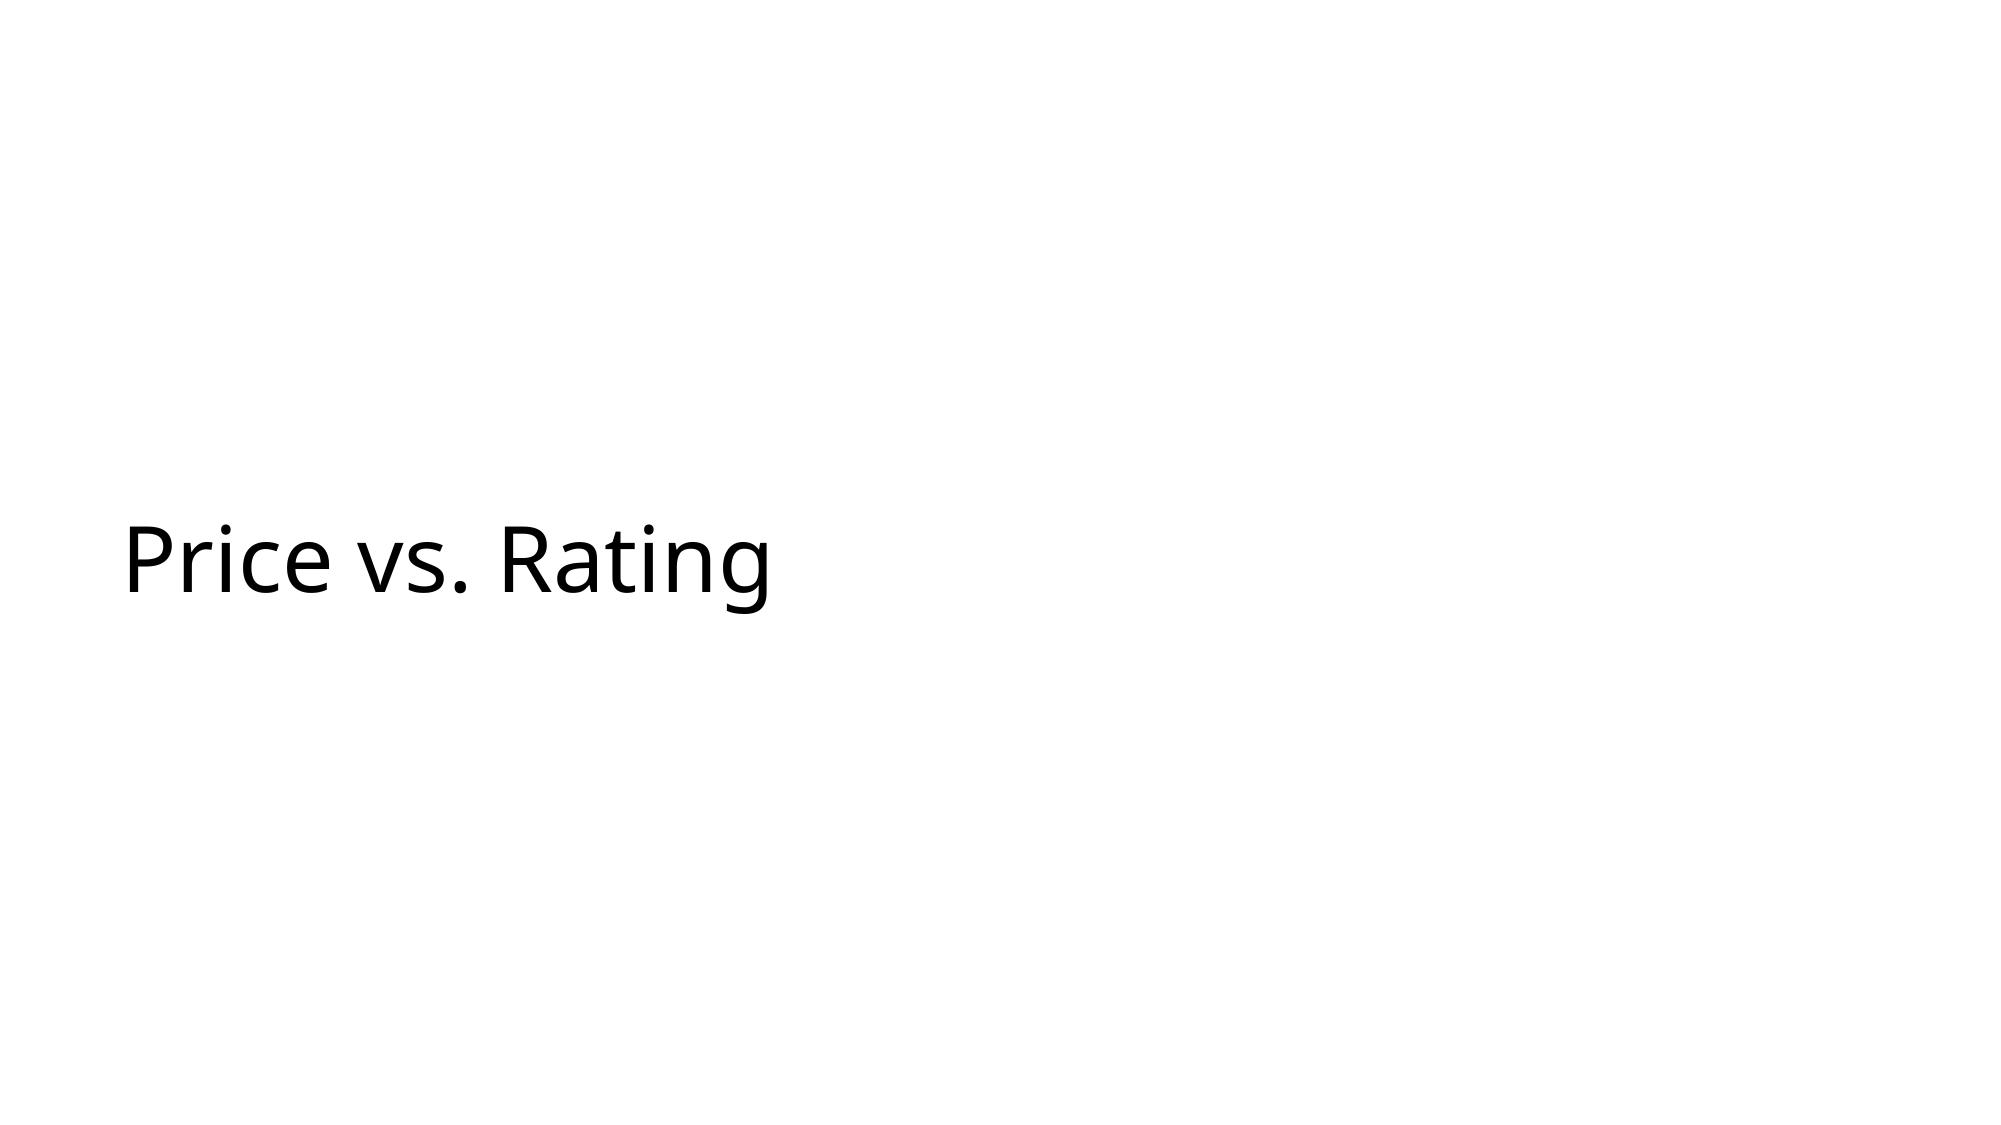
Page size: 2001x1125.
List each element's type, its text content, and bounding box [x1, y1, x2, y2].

title Price vs. Rating [106, 453, 1832, 672]
